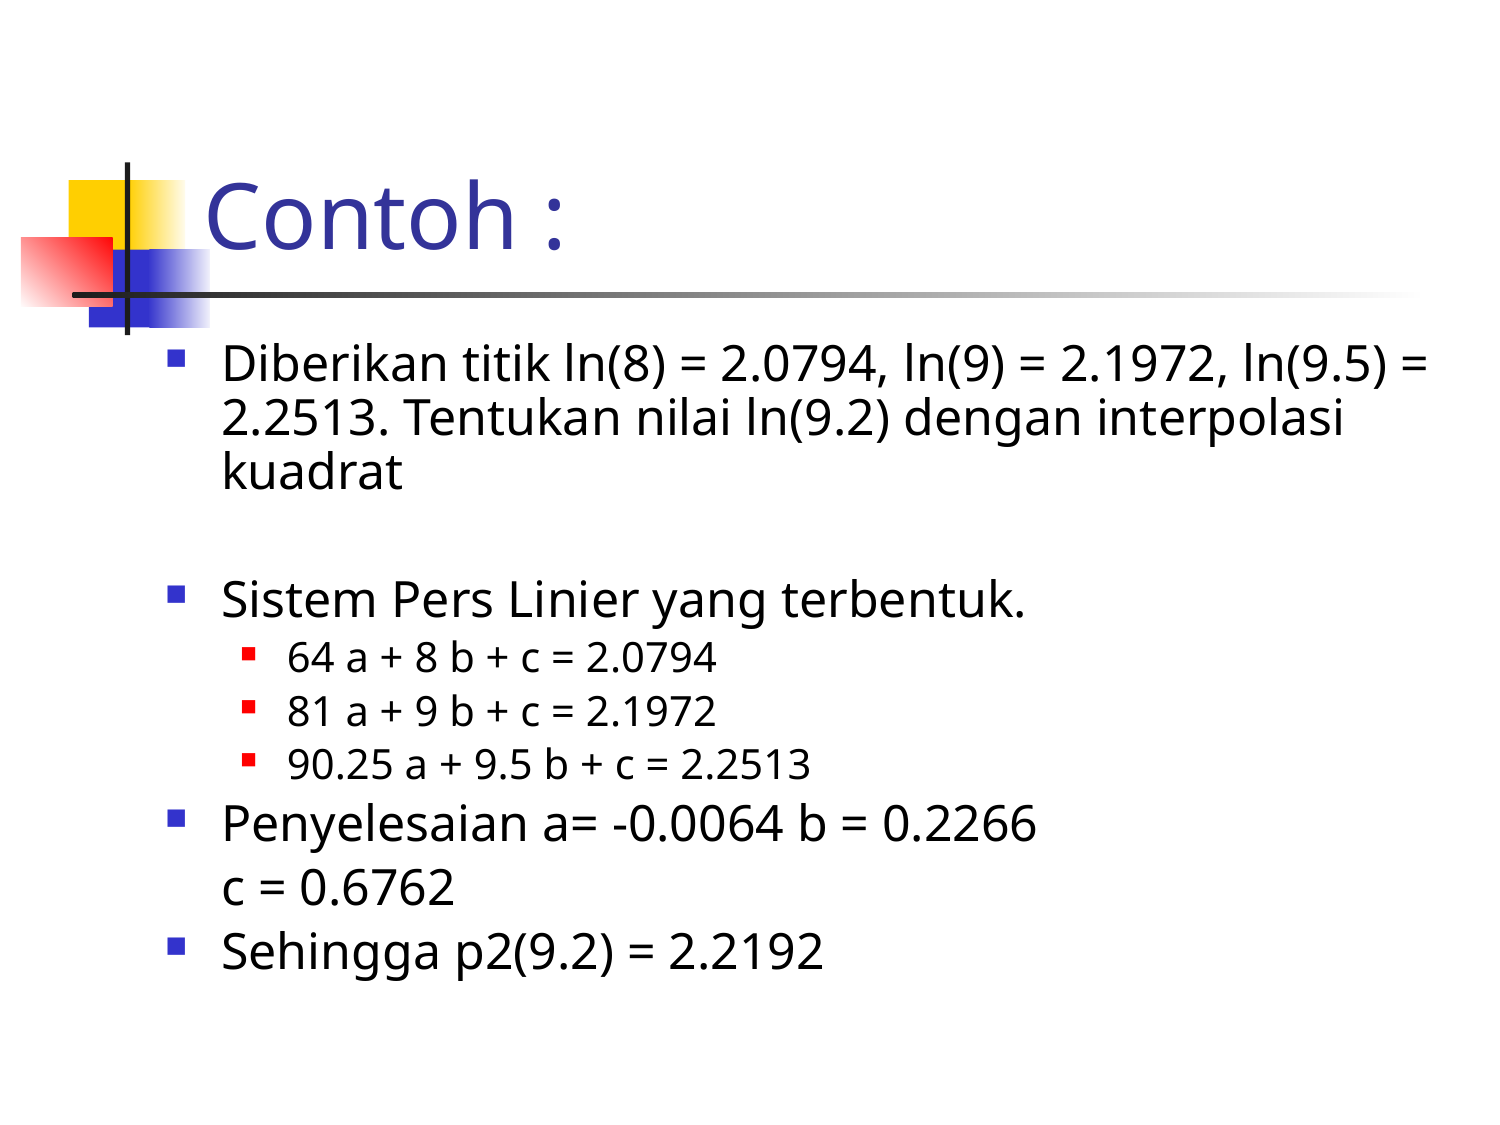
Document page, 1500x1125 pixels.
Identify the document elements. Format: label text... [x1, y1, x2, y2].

title Contoh : [188, 35, 1468, 275]
list Diberikan titik ln(8) = 2.0794, ln(9) = 2.1972, ln(9.5) = 2.2513. Tentukan nilai ln(9.2) dengan interpolasi kuadrat Sistem Pers Linier yang terbentuk. 64 a + 8 b + c = 2.0794 81 a + 9 b + c = 2.1972 90.25 a + 9.5 b + c = 2.2513 Penyelesaian a= -0.0064 b = 0.2266 c = 0.6762 Sehingga p2(9.2) = 2.2192 [150, 331, 1469, 1038]
